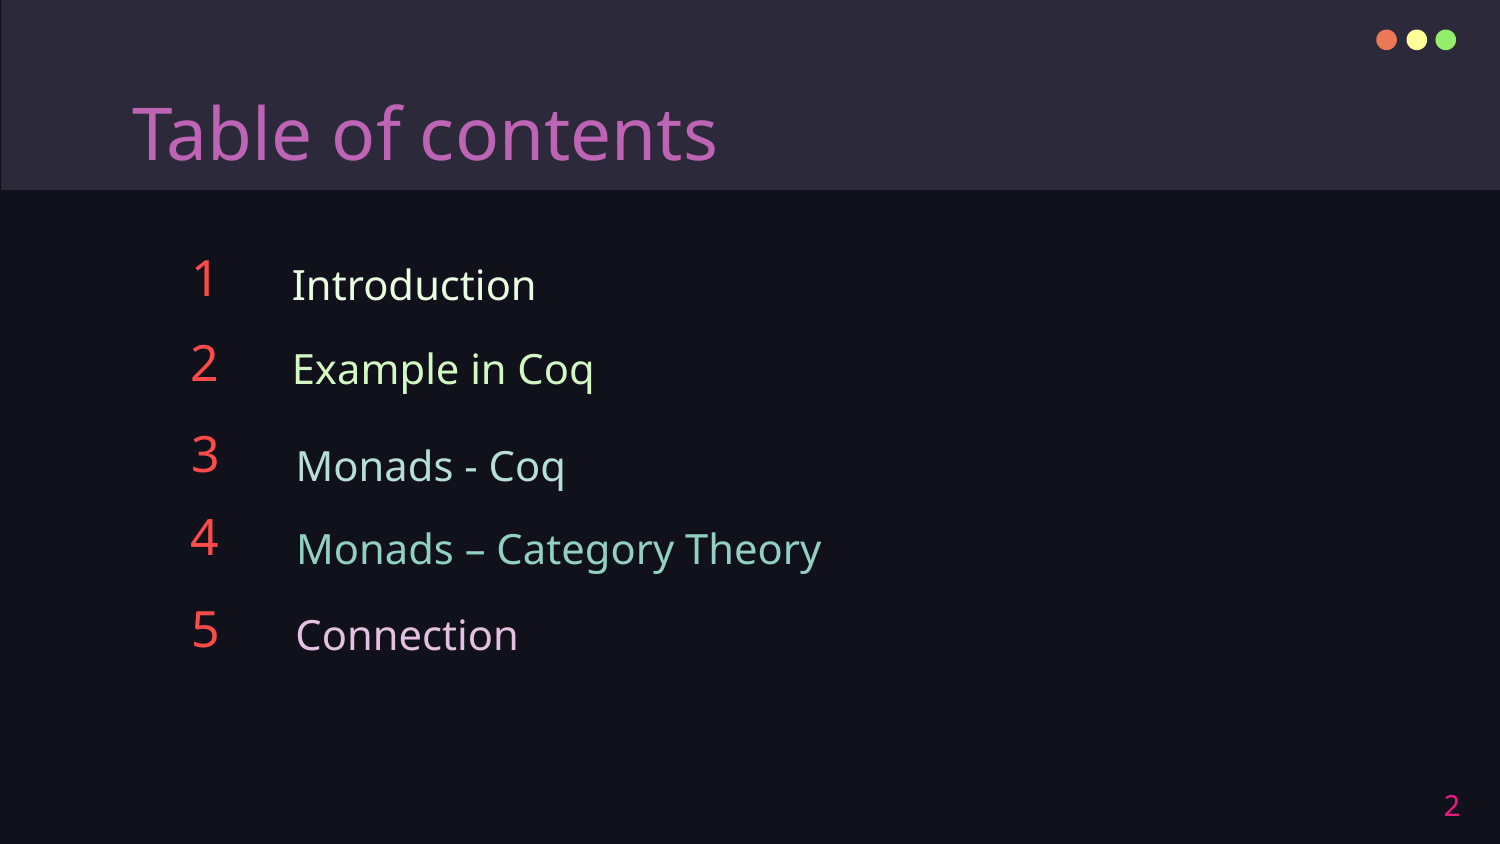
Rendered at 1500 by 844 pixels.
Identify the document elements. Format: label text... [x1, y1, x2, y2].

subtitle Monads - Coq [280, 425, 972, 505]
text_box 5 [176, 600, 276, 654]
title 2 [175, 329, 275, 394]
title 1 [176, 244, 251, 309]
text_box 2 [1428, 779, 1479, 840]
text_box 4 [175, 508, 275, 563]
title Table of contents [116, 72, 1382, 167]
text_box Connection [280, 594, 1049, 674]
subtitle Example in Coq [276, 328, 968, 408]
text_box Monads – Category Theory [281, 508, 1049, 589]
title 3 [176, 425, 275, 480]
subtitle Introduction [276, 243, 968, 324]
